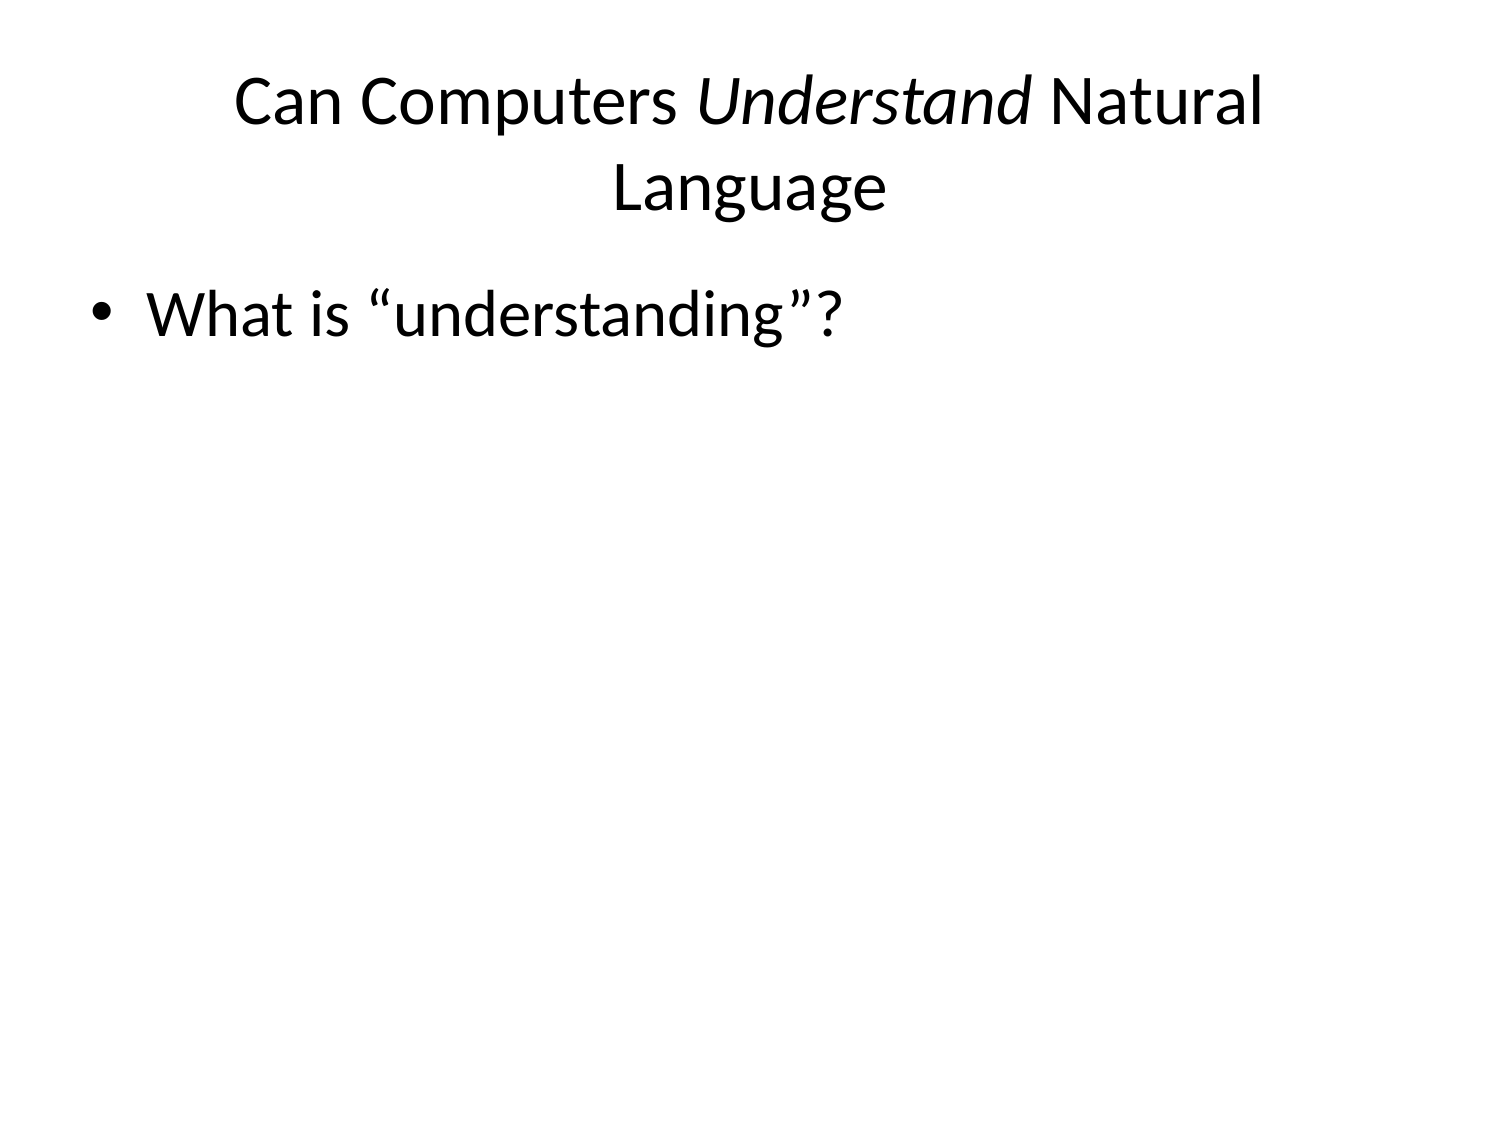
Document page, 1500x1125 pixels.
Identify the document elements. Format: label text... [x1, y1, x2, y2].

list What is “understanding”? [75, 262, 1425, 1005]
title Can Computers Understand Natural Language [75, 45, 1425, 233]
